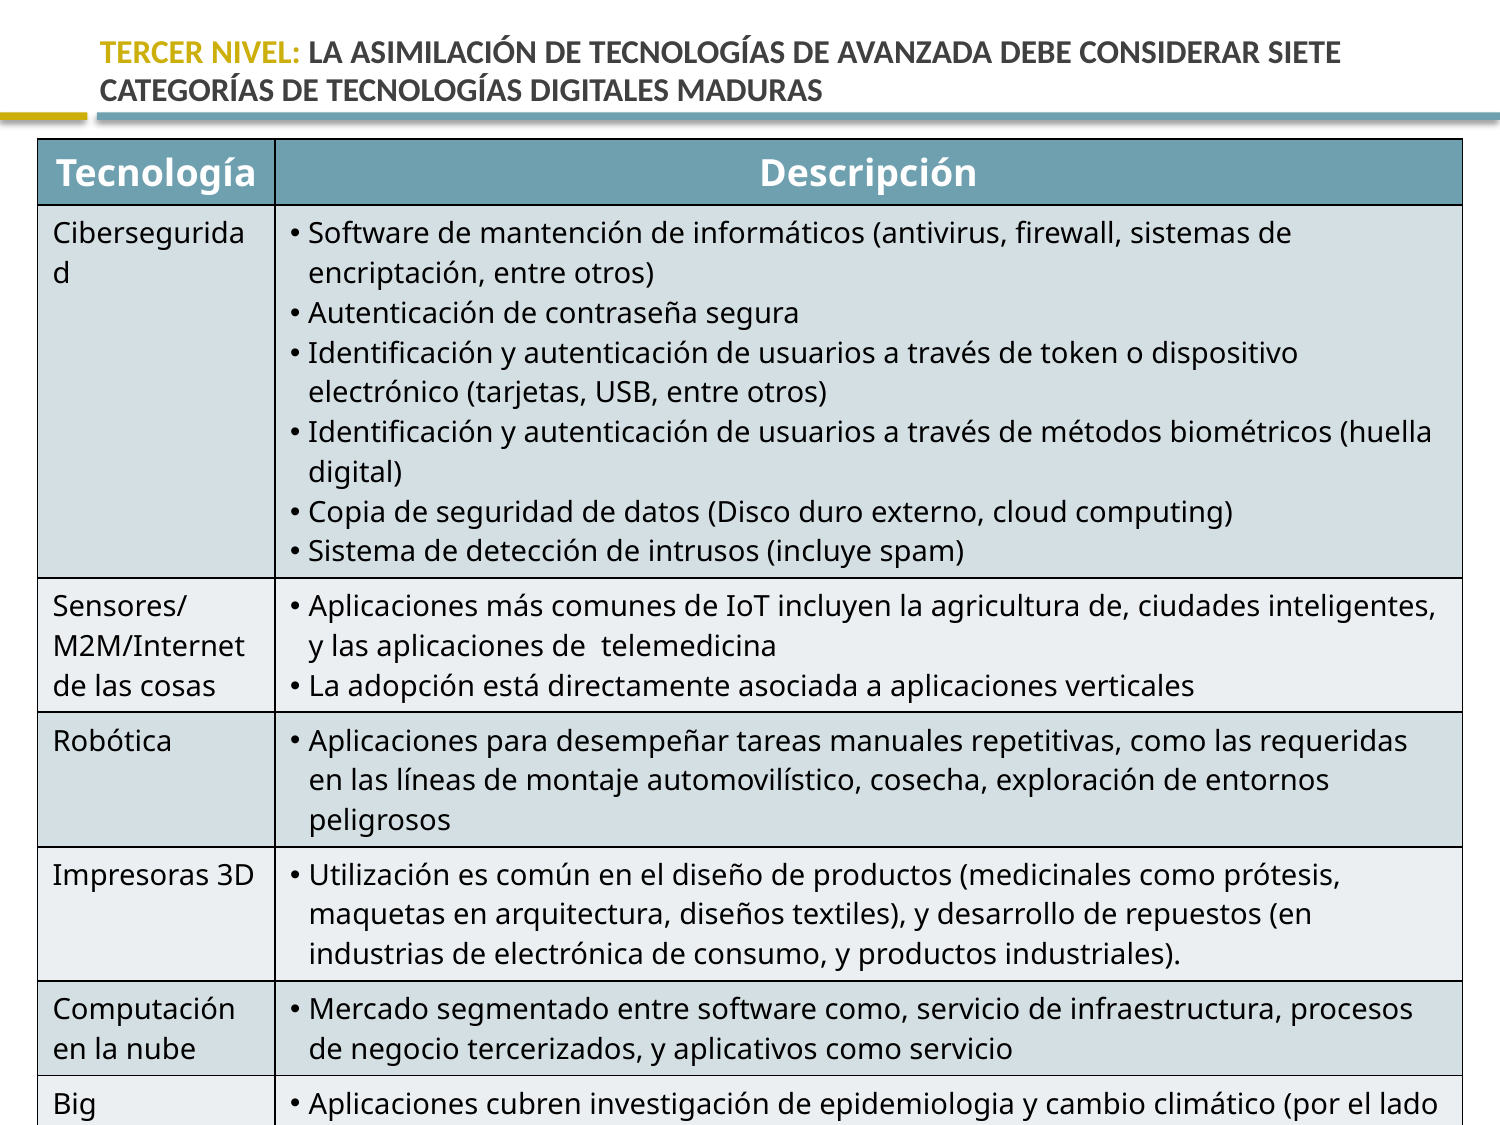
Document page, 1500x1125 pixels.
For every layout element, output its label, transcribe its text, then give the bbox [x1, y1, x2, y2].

table_cell Ciberseguridad [38, 206, 274, 577]
table_cell Impresoras 3D [38, 848, 274, 980]
table_cell Aplicaciones más comunes de IoT incluyen la agricultura de, ciudades inteligentes, y las aplicaciones de telemedicina La adopción está directamente asociada a aplicaciones verticales [276, 579, 1462, 711]
table_cell Utilización es común en el diseño de productos (medicinales como prótesis, maquetas en arquitectura, diseños textiles), y desarrollo de repuestos (en industrias de electrónica de consumo, y productos industriales). [276, 848, 1462, 980]
table_cell Aplicaciones para desempeñar tareas manuales repetitivas, como las requeridas en las líneas de montaje automovilístico, cosecha, exploración de entornos peligrosos [276, 713, 1462, 846]
table_header Tecnología [38, 140, 274, 204]
table_cell Big data/analíticas [38, 1076, 274, 1125]
table_cell Mercado segmentado entre software como, servicio de infraestructura, procesos de negocio tercerizados, y aplicativos como servicio [276, 982, 1462, 1075]
title TERCER NIVEL: LA ASIMILACIÓN DE TECNOLOGÍAS DE AVANZADA DEBE CONSIDERAR Siete categorías de tecnologías digitales maduras [99, 12, 1450, 113]
table_header Descripción [276, 140, 1462, 204]
table_cell Computación en la nube [38, 982, 274, 1075]
table_cell Aplicaciones cubren investigación de epidemiologia y cambio climático (por el lado público) y el mercadeo y diseño de procesos de negocio (por el lado privado). [276, 1076, 1462, 1125]
table_cell Sensores/M2M/Internet de las cosas [38, 579, 274, 711]
table_cell Robótica [38, 713, 274, 846]
table_cell Software de mantención de informáticos (antivirus, firewall, sistemas de encriptación, entre otros) Autenticación de contraseña segura Identificación y autenticación de usuarios a través de token o dispositivo electrónico (tarjetas, USB, entre otros) Identificación y autenticación de usuarios a través de métodos biométricos (huella digital) Copia de seguridad de datos (Disco duro externo, cloud computing) Sistema de detección de intrusos (incluye spam) [276, 206, 1462, 577]
